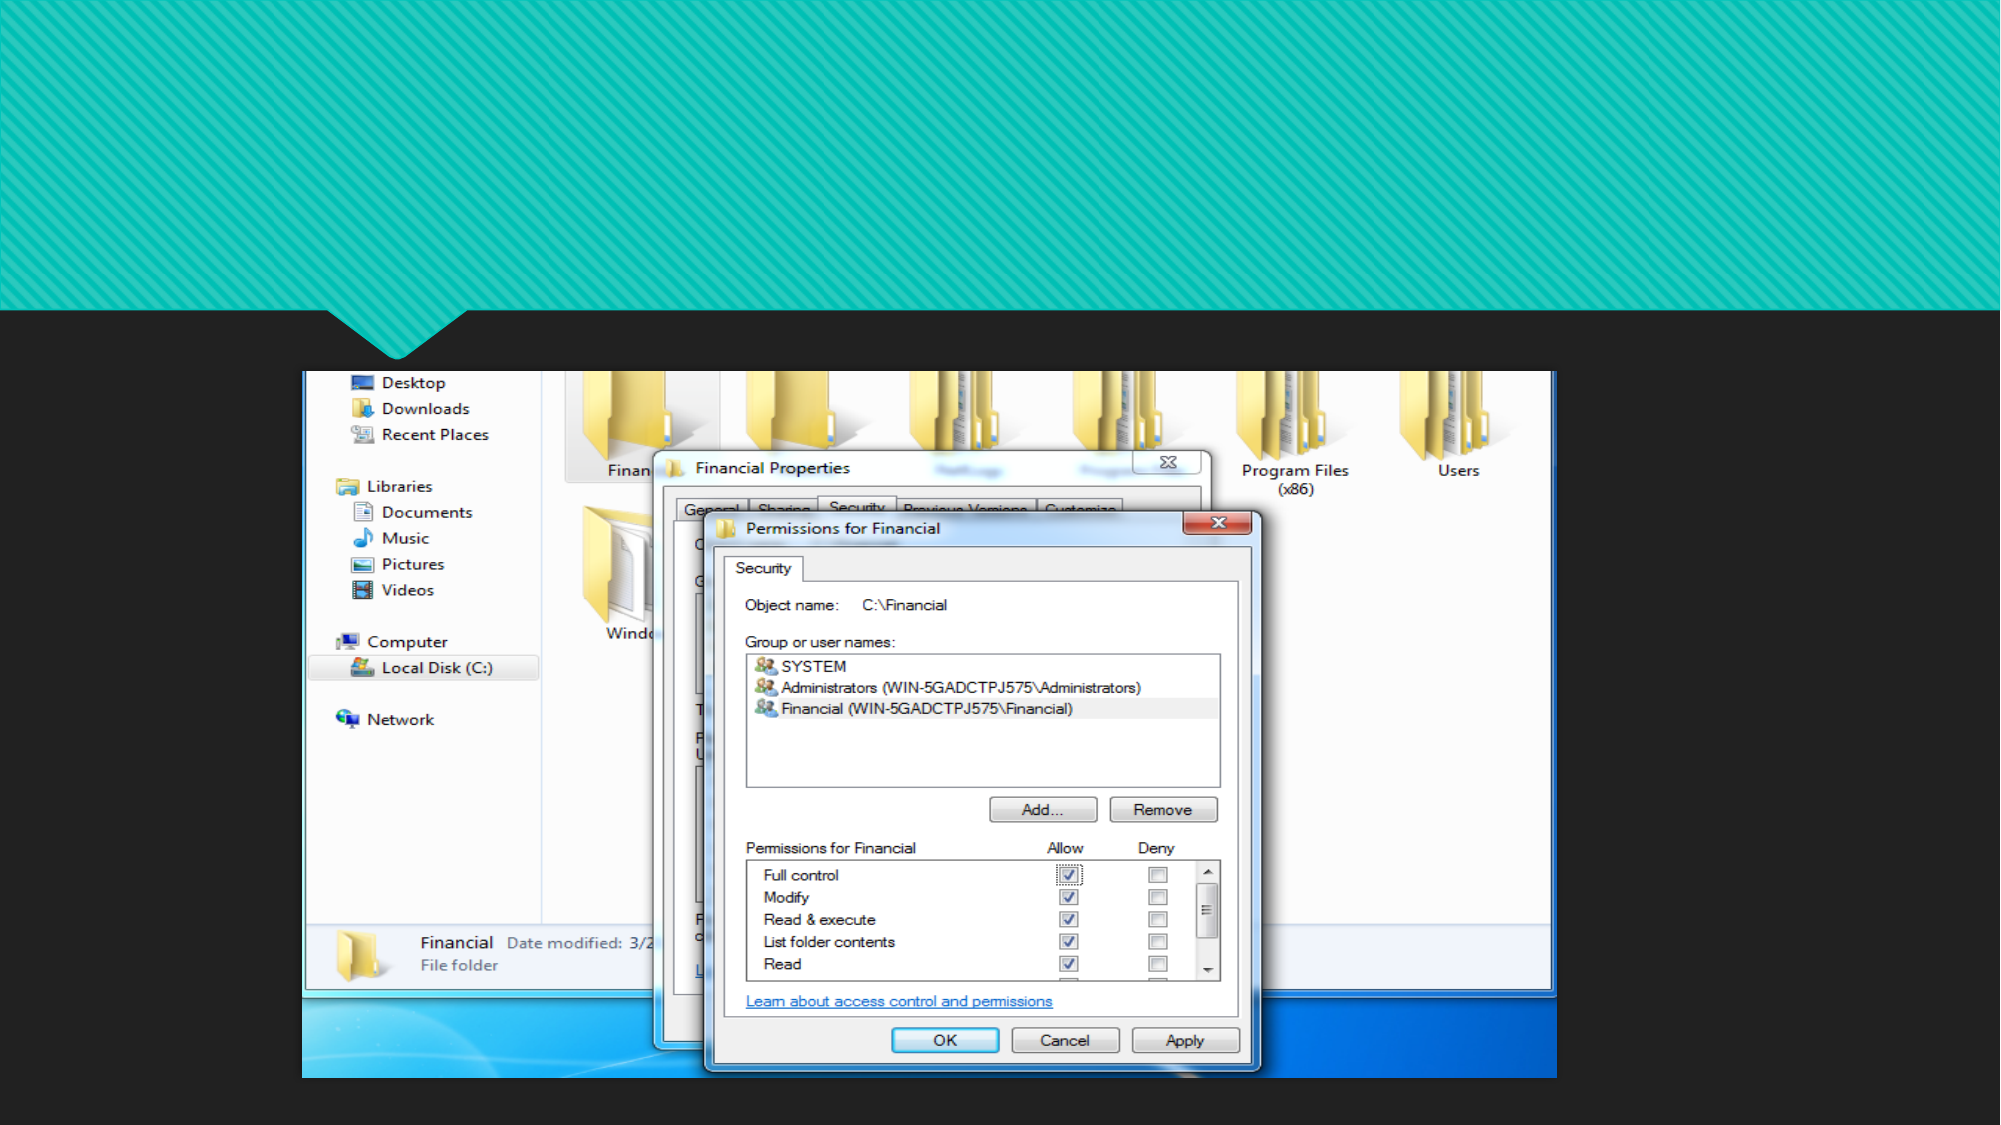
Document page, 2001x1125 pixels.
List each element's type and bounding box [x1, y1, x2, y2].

list [301, 371, 1558, 1078]
